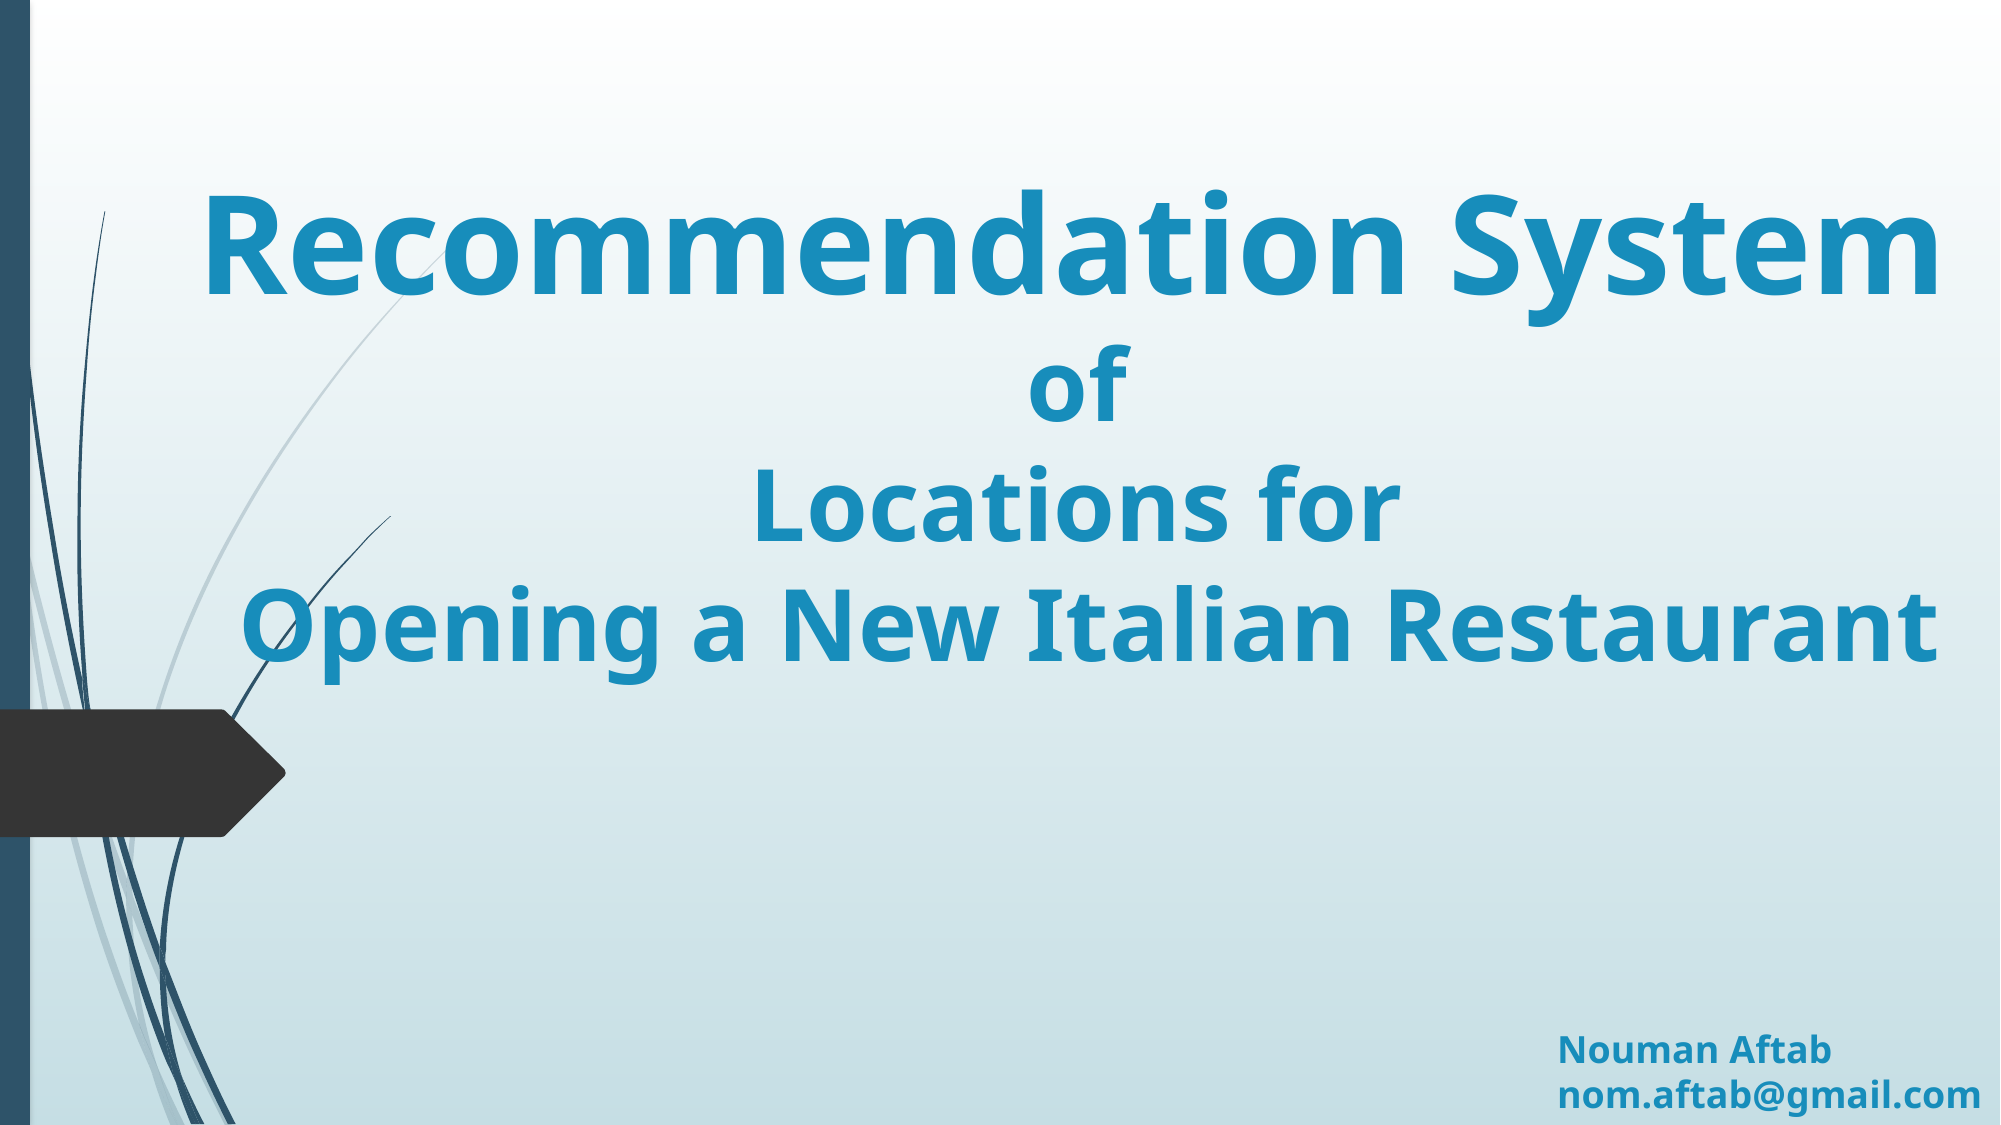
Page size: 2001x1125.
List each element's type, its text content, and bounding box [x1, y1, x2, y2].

title Recommendation System of Locations for Opening a New Italian Restaurant [180, 73, 2000, 690]
text_box Nouman Aftab nom.aftab@gmail.com [1542, 1018, 2000, 1124]
